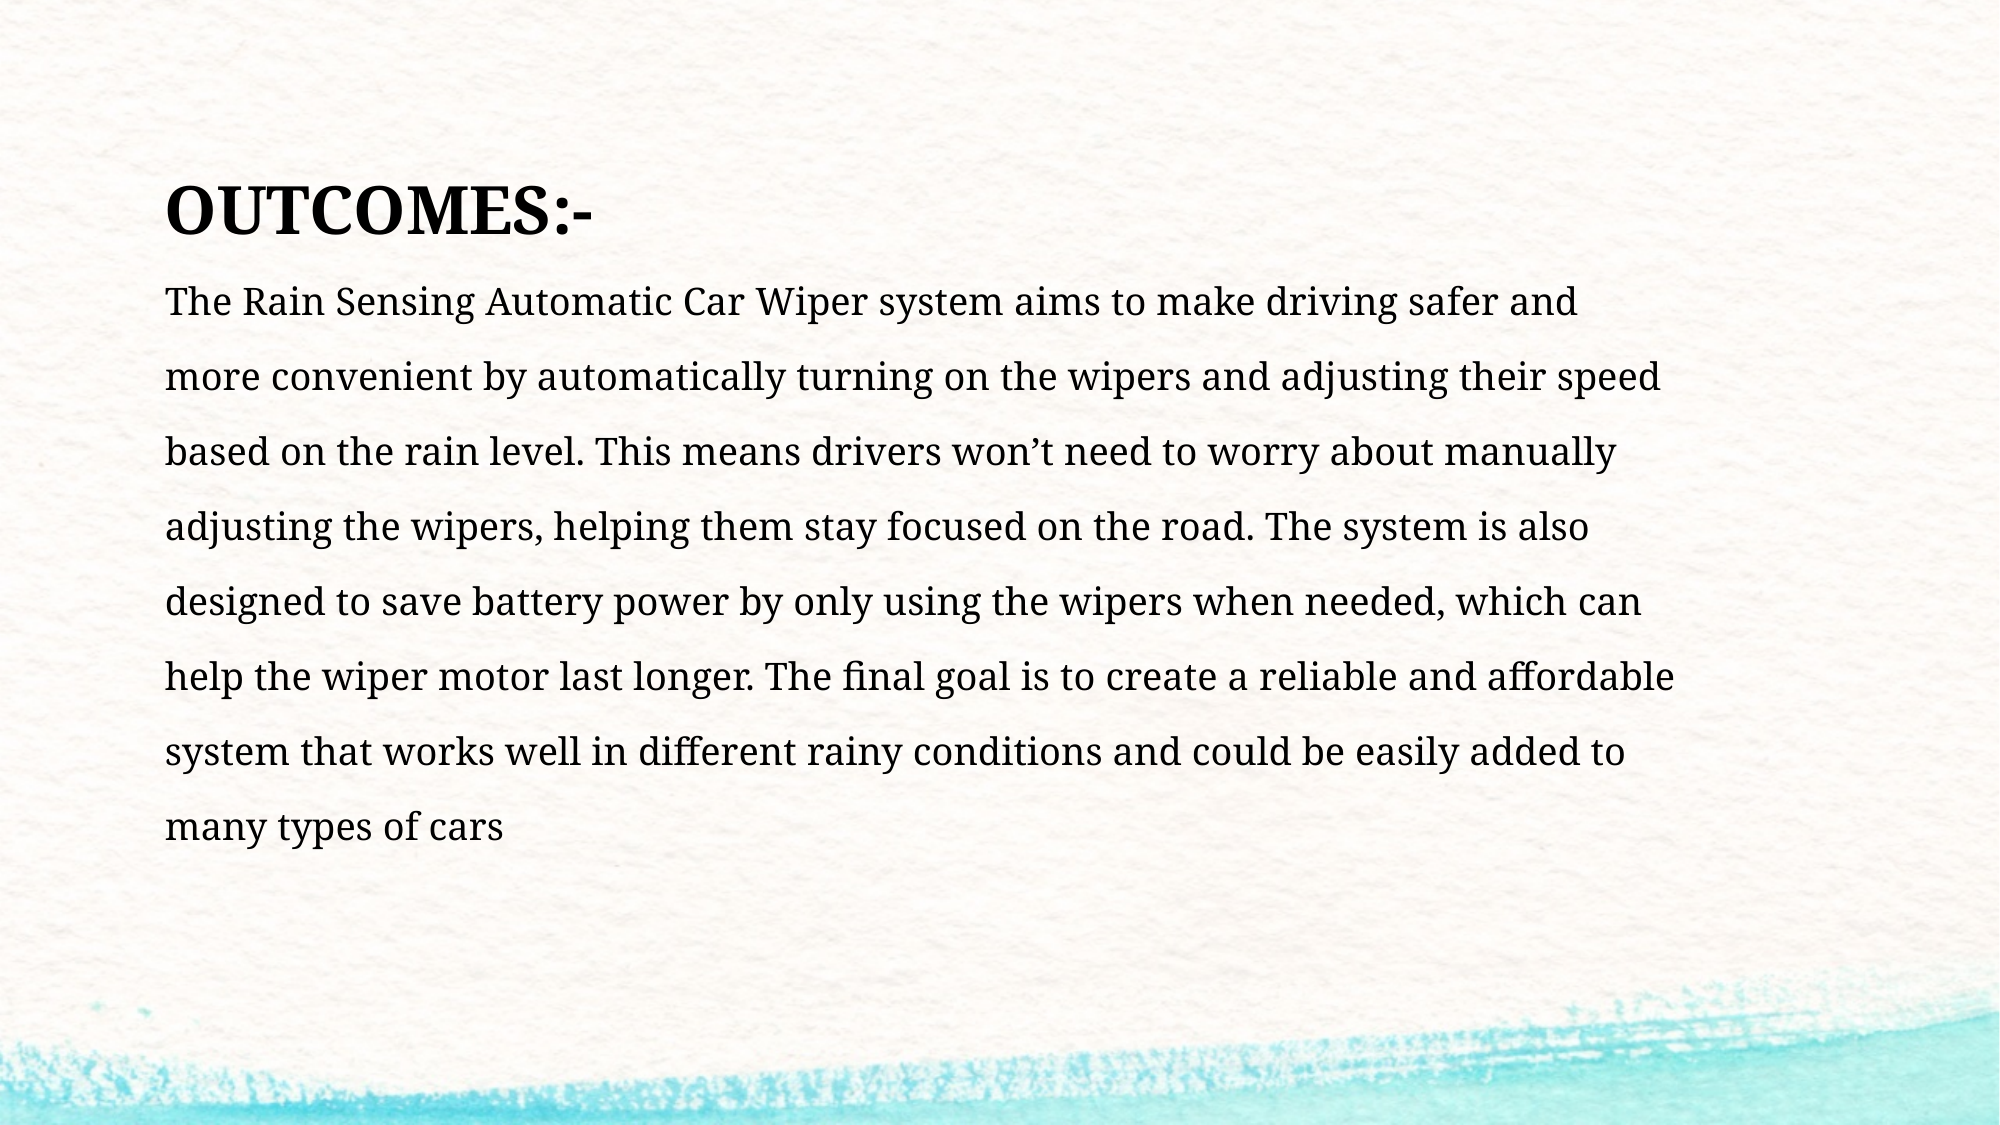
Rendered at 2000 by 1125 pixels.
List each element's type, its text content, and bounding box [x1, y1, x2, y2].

title OUTCOMES:- [149, 68, 1725, 257]
list The Rain Sensing Automatic Car Wiper system aims to make driving safer and more convenient by automatically turning on the wipers and adjusting their speed based on the rain level. This means drivers won’t need to worry about manually adjusting the wipers, helping them stay focused on the road. The system is also designed to save battery power by only using the wipers when needed, which can help the wiper motor last longer. The final goal is to create a reliable and affordable system that works well in different rainy conditions and could be easily added to many types of cars [149, 275, 1725, 963]
picture [0, 0, 2000, 1125]
